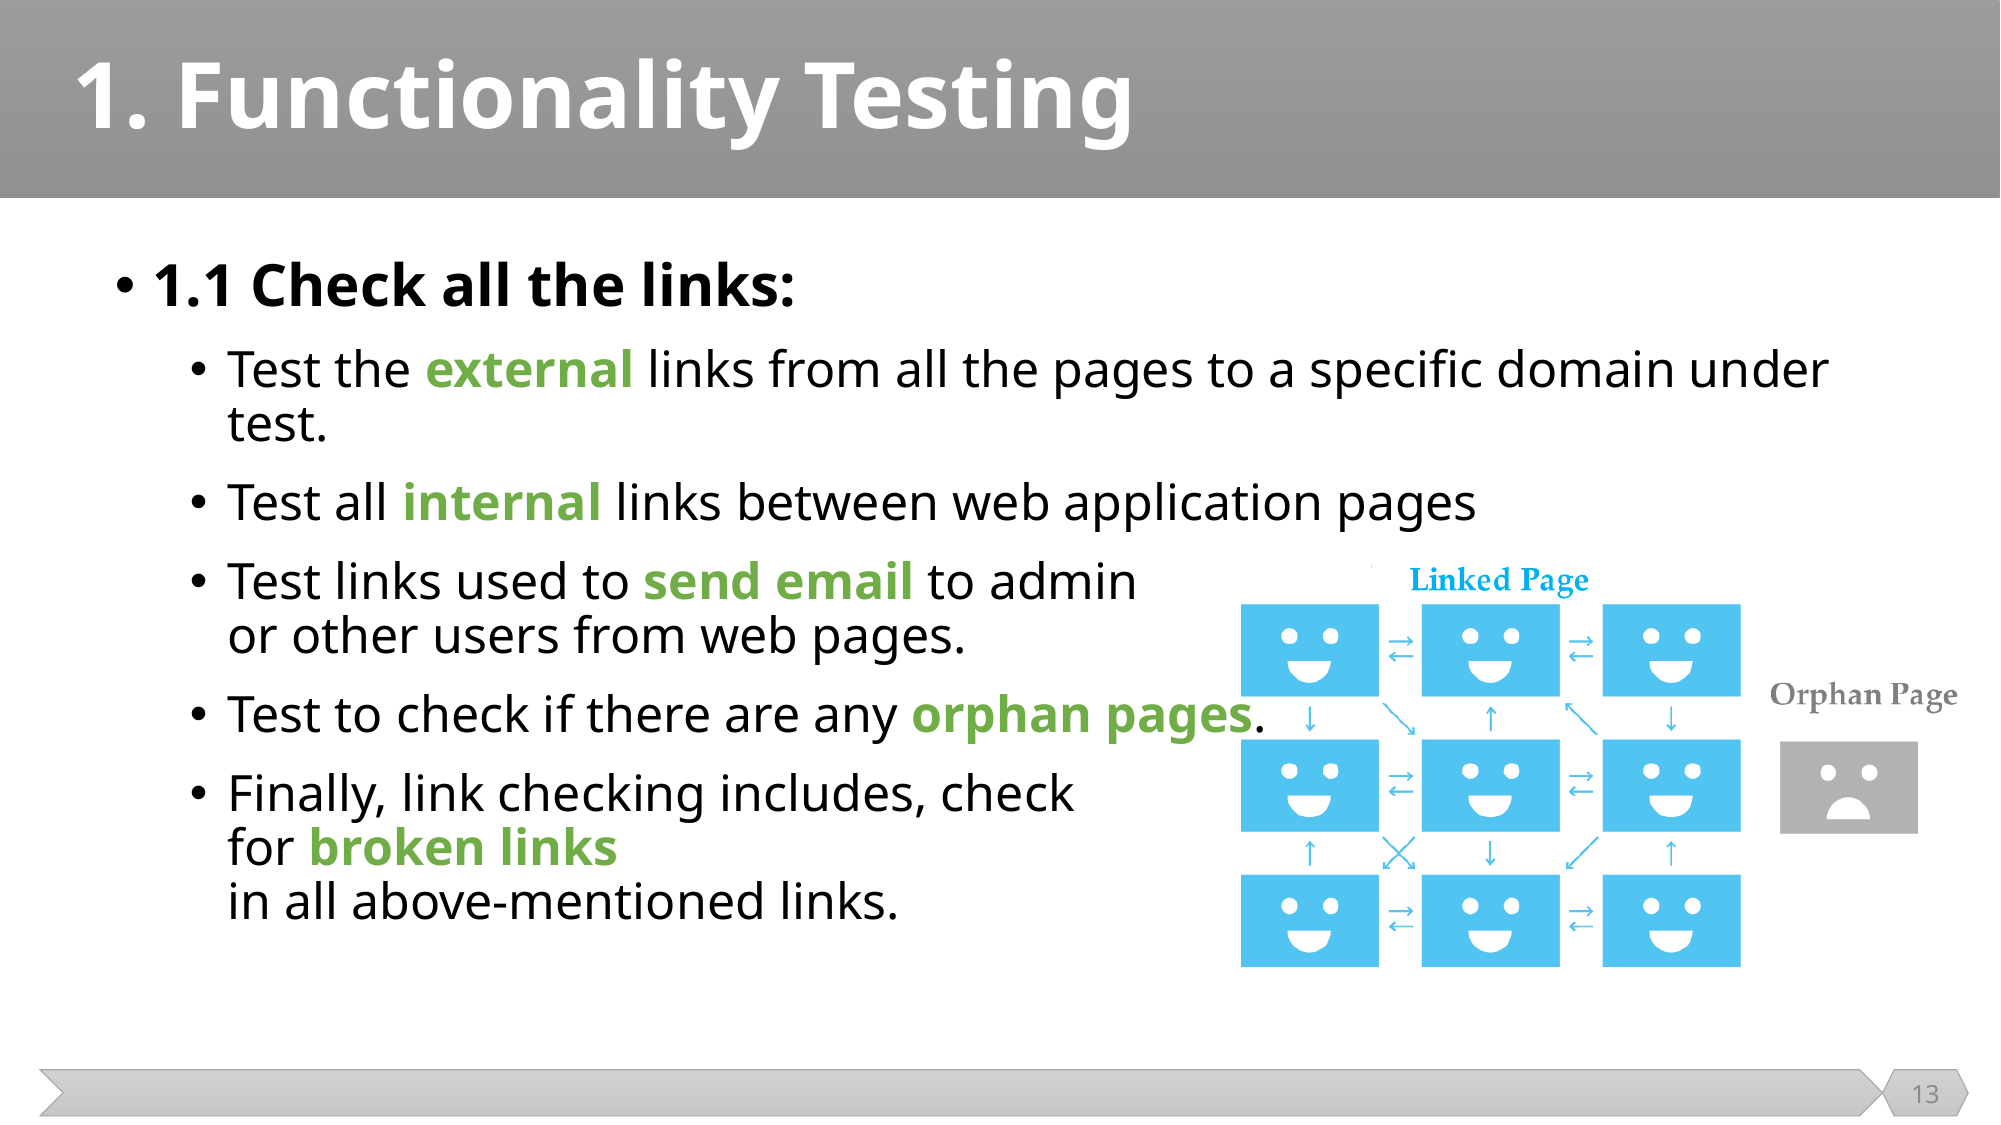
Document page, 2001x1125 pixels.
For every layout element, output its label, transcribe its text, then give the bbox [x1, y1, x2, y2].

slide_number 13 [1882, 1065, 1969, 1125]
picture [1227, 562, 1962, 988]
list 1.1 Check all the links: Test the external links from all the pages to a specific domain under test. Test all internal links between web application pages Test links used to send email to admin or other users from web pages. Test to check if there are any orphan pages. Finally, link checking includes, check for broken links in all above-mentioned links. [99, 249, 1900, 1038]
title 1. Functionality Testing [56, 0, 1969, 199]
